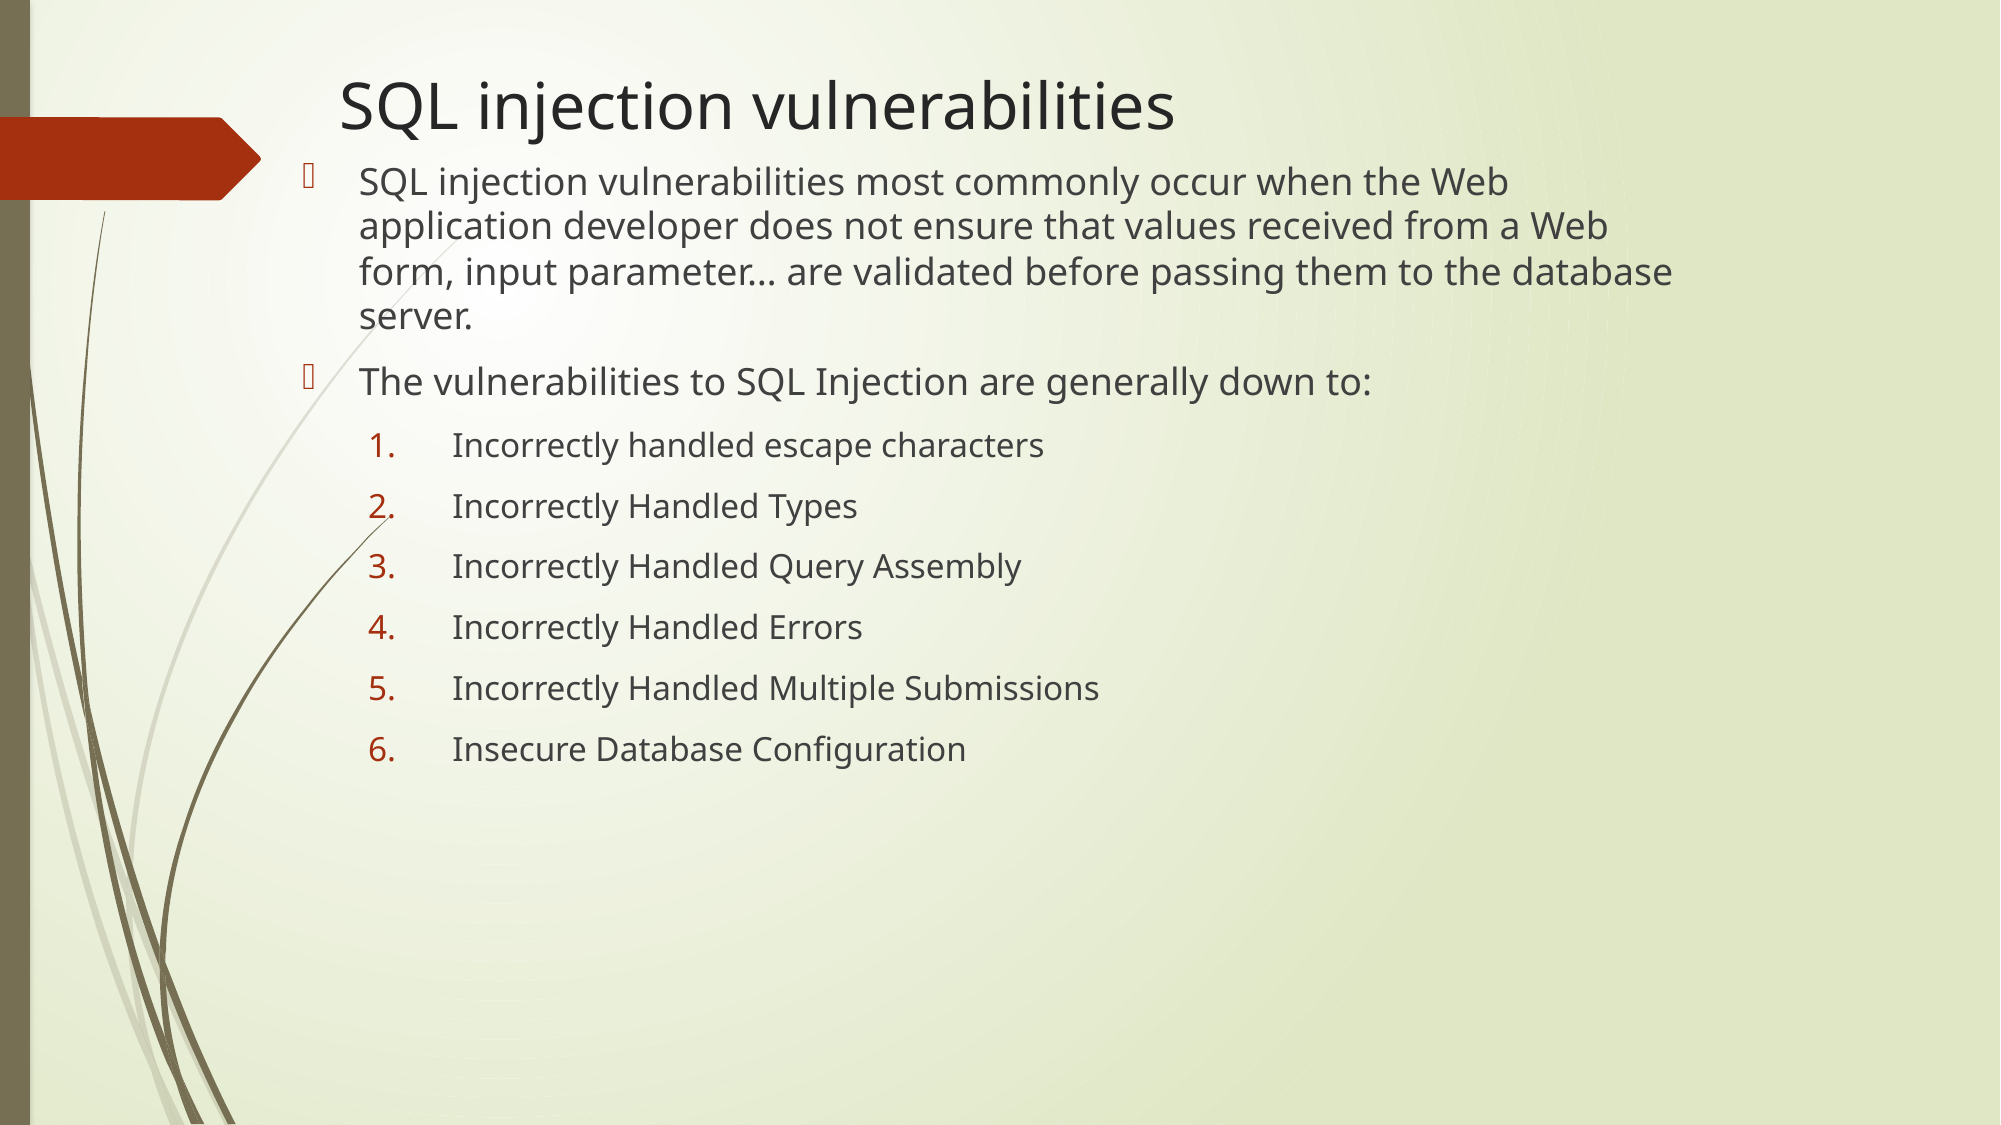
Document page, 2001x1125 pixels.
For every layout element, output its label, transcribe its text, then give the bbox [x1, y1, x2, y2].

list SQL injection vulnerabilities most commonly occur when the Web application developer does not ensure that values received from a Web form, input parameter… are validated before passing them to the database server. The vulnerabilities to SQL Injection are generally down to: Incorrectly handled escape characters Incorrectly Handled Types Incorrectly Handled Query Assembly Incorrectly Handled Errors Incorrectly Handled Multiple Submissions Insecure Database Configuration [287, 149, 1700, 1063]
title SQL injection vulnerabilities [324, 57, 1675, 149]
